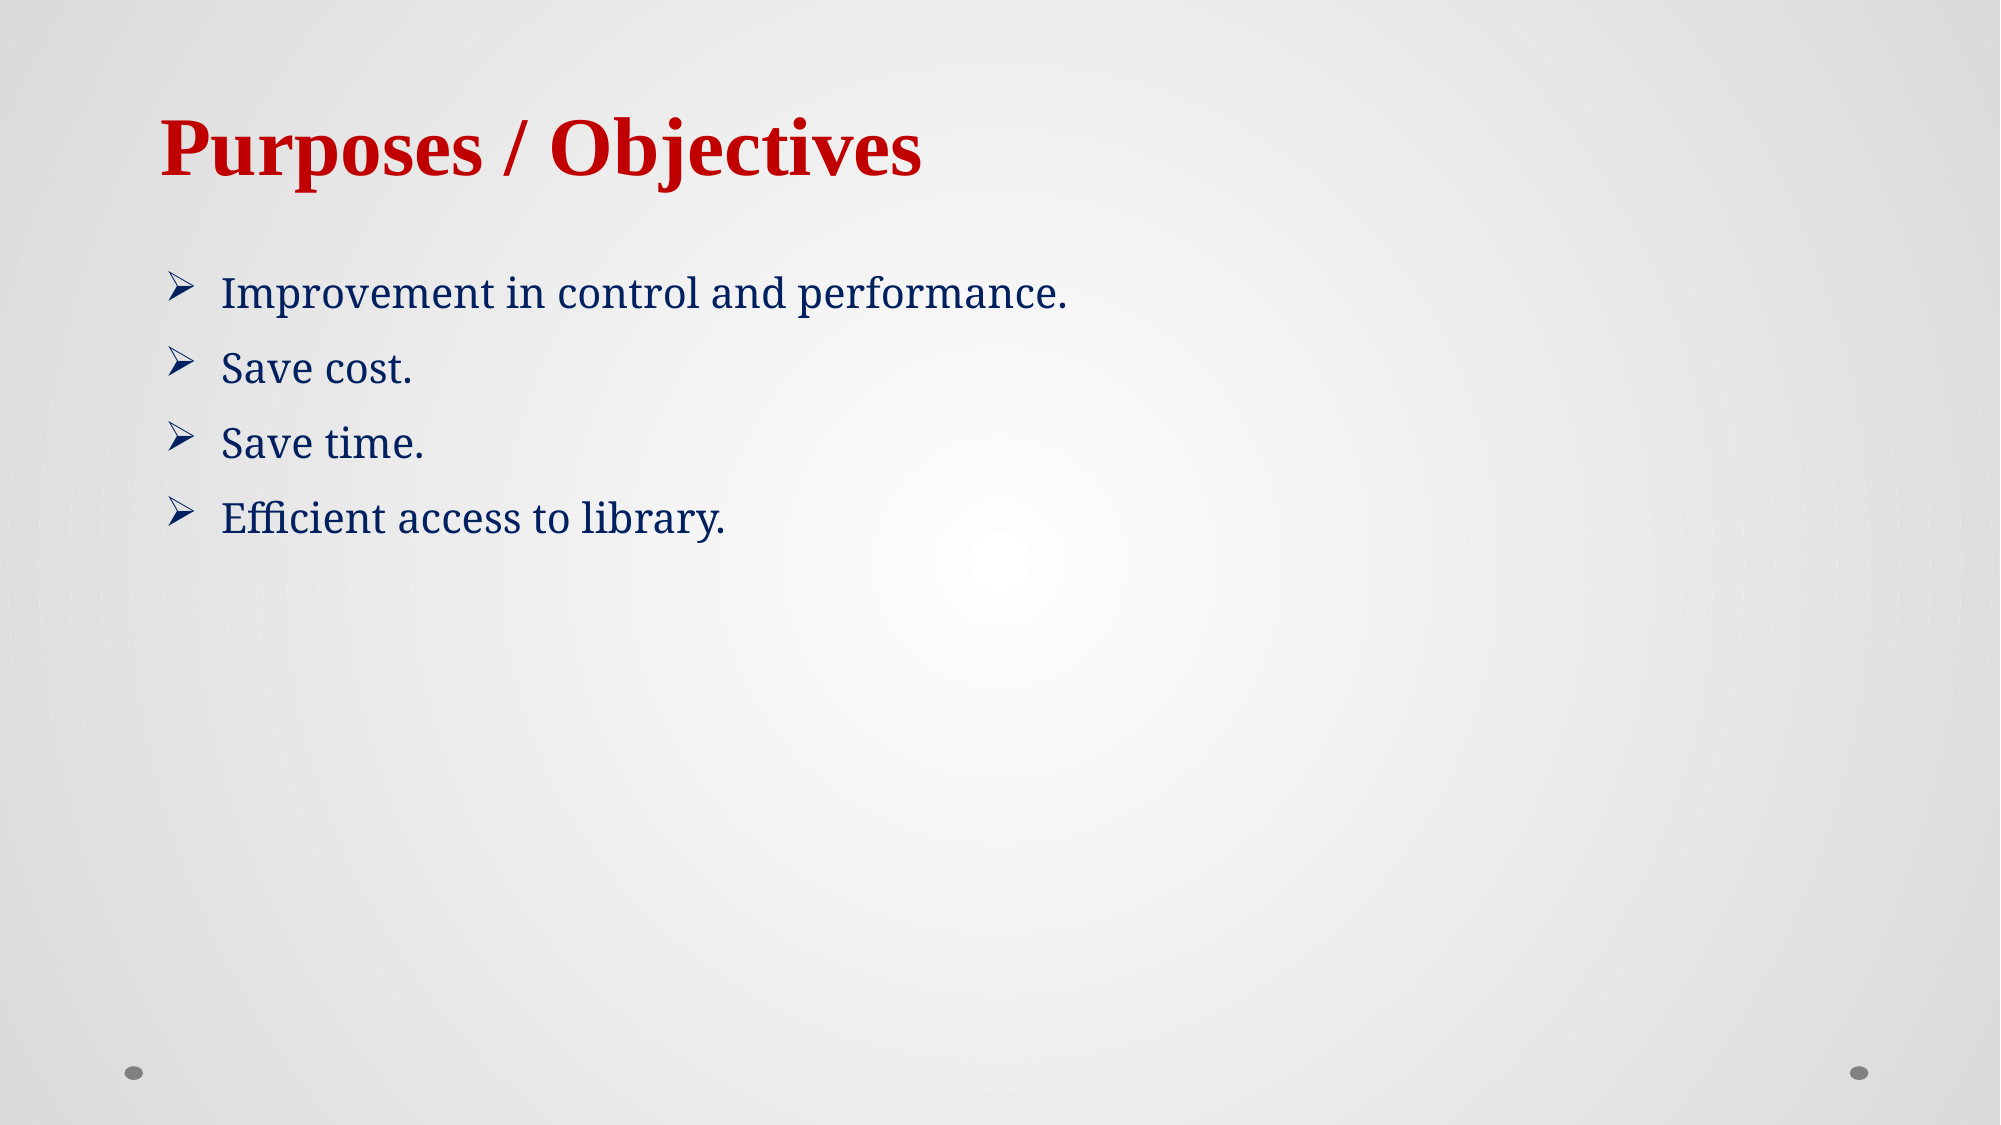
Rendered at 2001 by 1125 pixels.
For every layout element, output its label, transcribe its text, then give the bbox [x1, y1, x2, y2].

text_box Purposes / Objectives [145, 84, 1429, 200]
text_box Improvement in control and performance. Save cost. Save time. Efficient access to library. [150, 234, 1714, 550]
